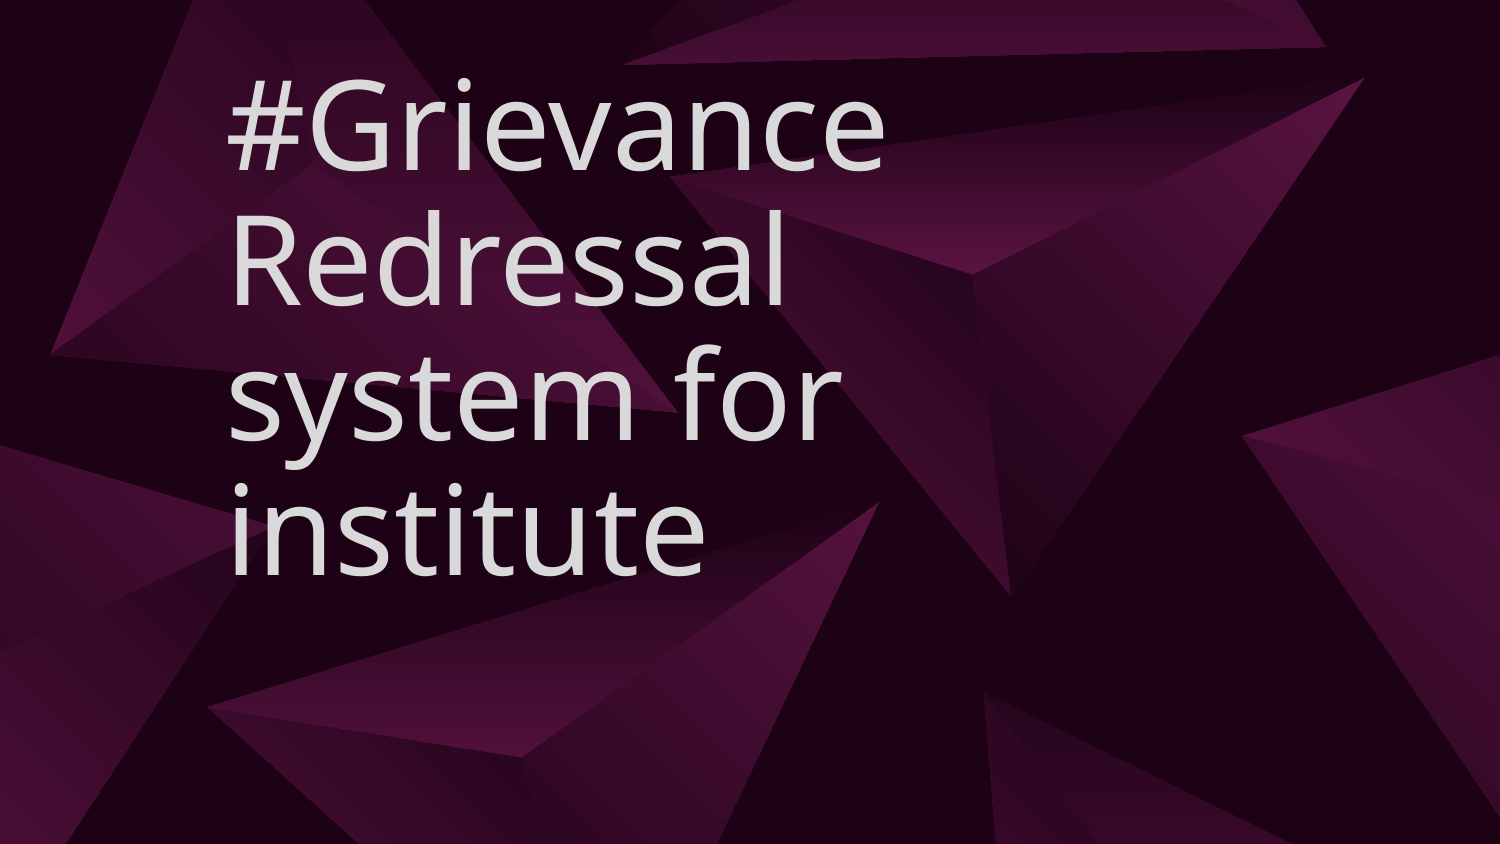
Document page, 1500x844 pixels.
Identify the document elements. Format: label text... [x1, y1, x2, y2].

title #Grievance Redressal system for institute [225, 471, 1288, 603]
